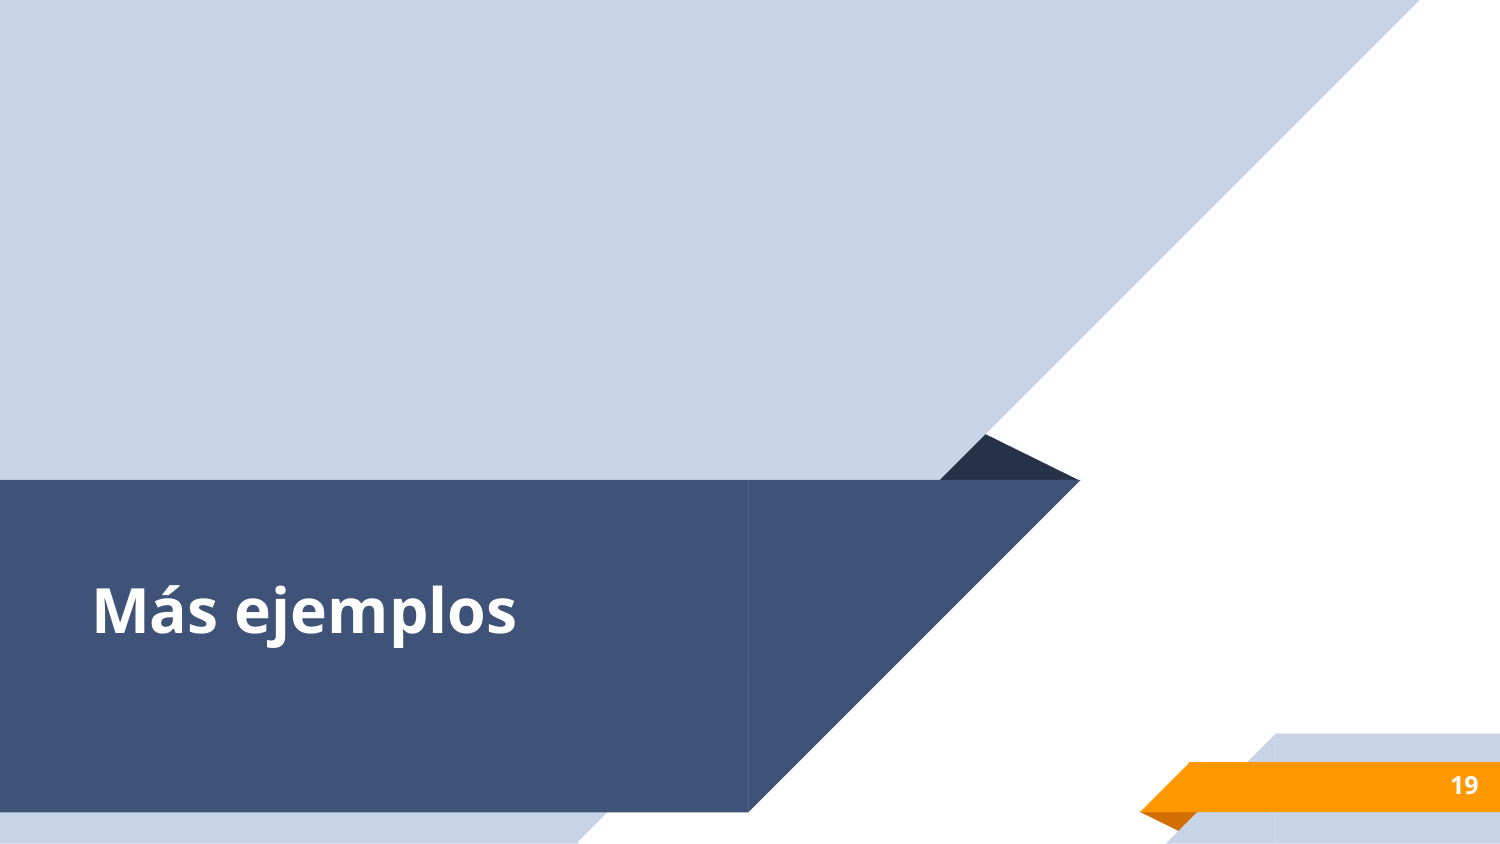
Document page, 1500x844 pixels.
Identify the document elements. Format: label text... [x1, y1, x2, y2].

title Más ejemplos [76, 470, 748, 662]
slide_number 19 [1249, 760, 1494, 813]
